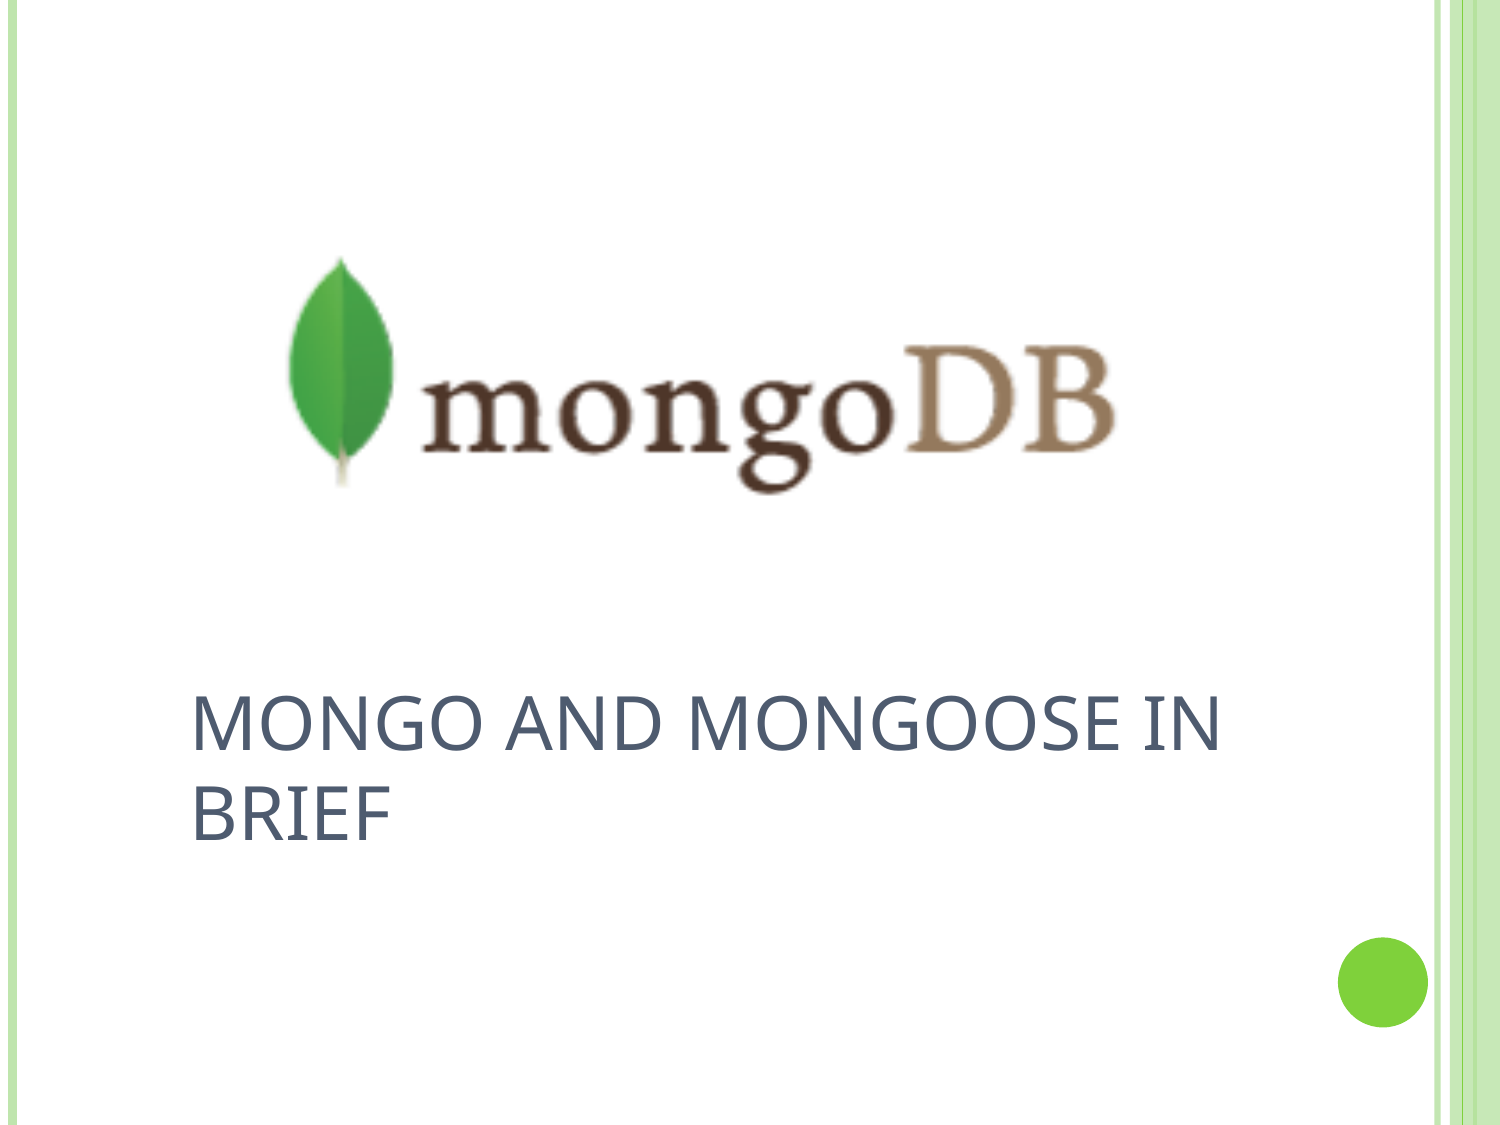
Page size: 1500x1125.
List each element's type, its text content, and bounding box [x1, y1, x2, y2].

title Mongo and mongoose in brief [174, 675, 1400, 863]
picture [99, 112, 1307, 663]
